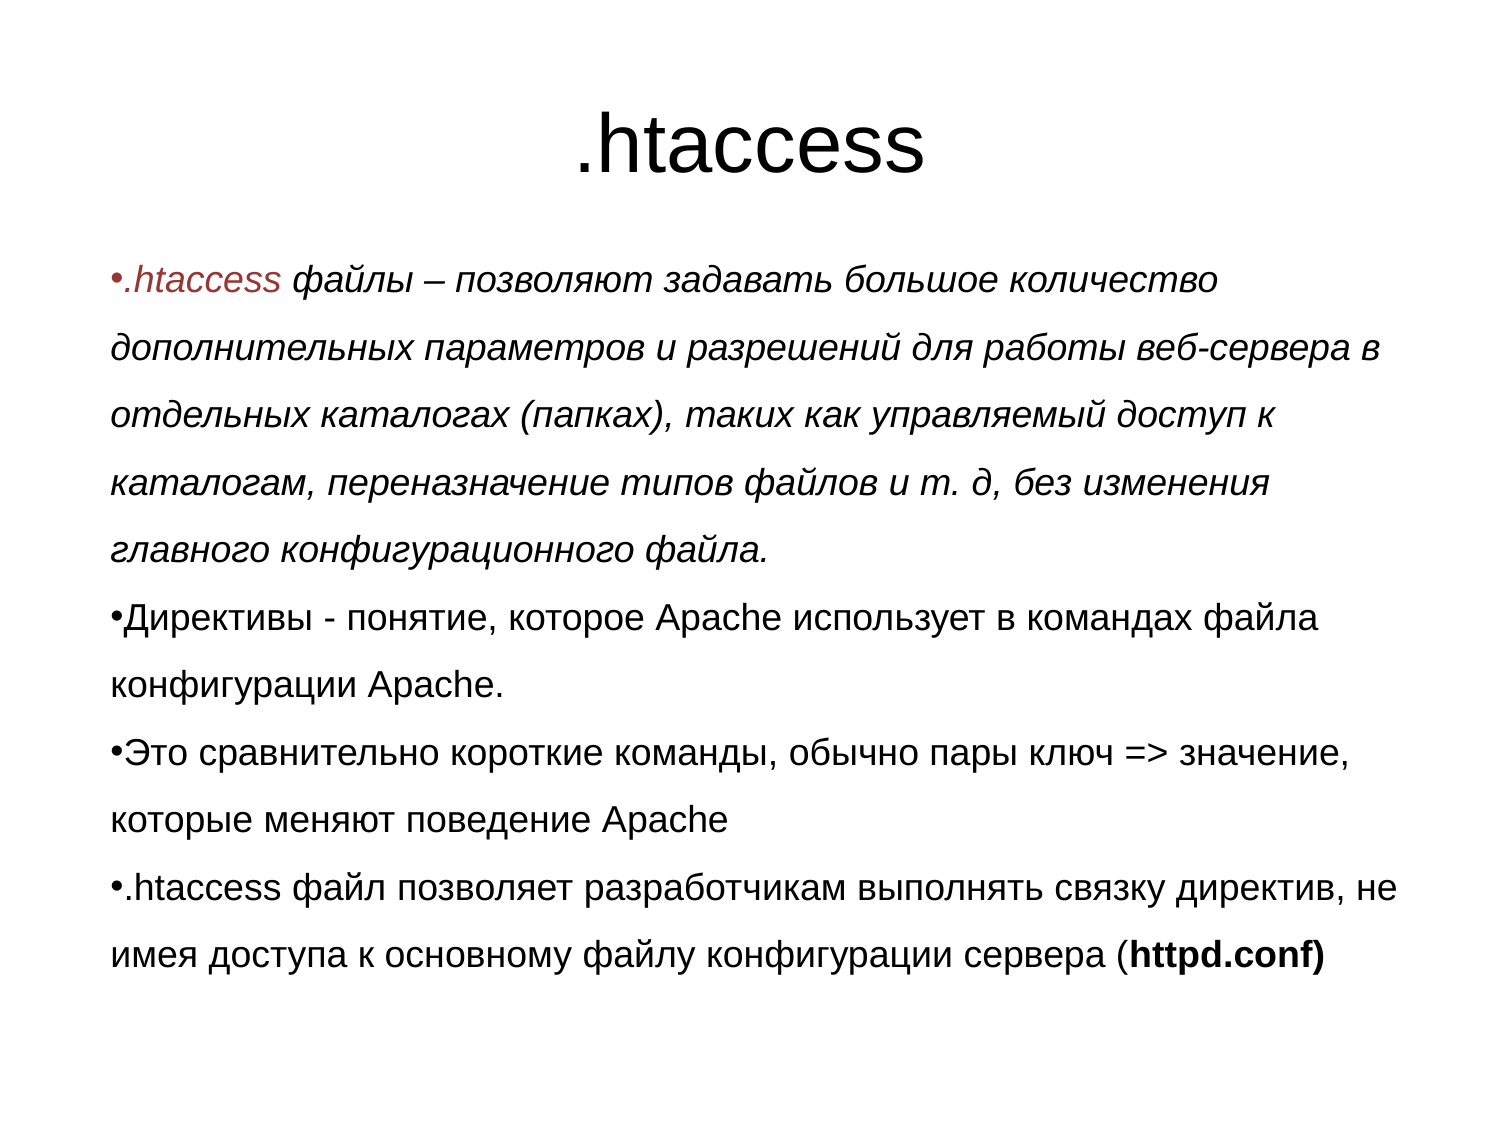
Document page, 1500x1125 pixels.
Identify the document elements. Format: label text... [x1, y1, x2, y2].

subtitle .htaccess файлы – позволяют задавать большое количество дополнительных параметров и разрешений для работы веб-сервера в отдельных каталогах (папках), таких как управляемый доступ к каталогам, переназначение типов файлов и т. д, без изменения главного конфигурационного файла. Директивы - понятие, которое Apache использует в командах файла конфигурации Apache. Это сравнительно короткие команды, обычно пары ключ => значение, которые меняют поведение Apache .htaccess файл позволяет разработчикам выполнять связку директив, не имея доступа к основному файлу конфигурации сервера (httpd.conf) [75, 232, 1425, 420]
title .htaccess [75, 45, 1425, 232]
